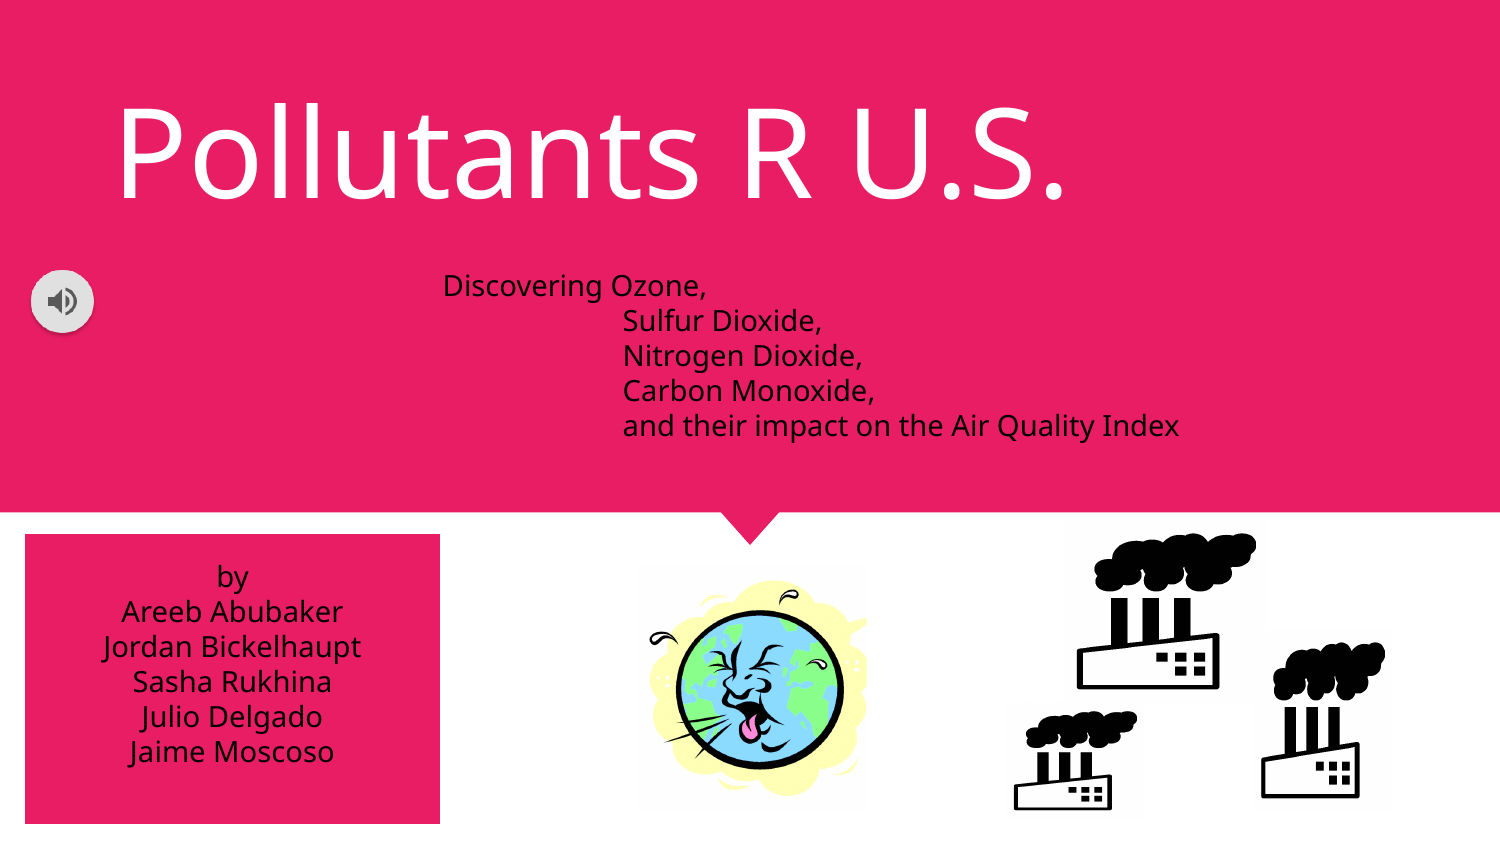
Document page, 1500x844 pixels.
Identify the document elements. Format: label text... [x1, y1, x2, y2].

picture [25, 534, 440, 825]
text_box Discovering Ozone, Sulfur Dioxide, Nitrogen Dioxide, Carbon Monoxide, and their impact on the Air Quality Index [427, 252, 1435, 481]
picture [637, 565, 867, 812]
picture [24, 263, 101, 340]
subtitle by Areeb Abubaker Jordan Bickelhaupt Sasha Rukhina Julio Delgado Jaime Moscoso [7, 493, 458, 844]
picture [1005, 519, 1393, 819]
title Pollutants R U.S. [0, 73, 1185, 239]
